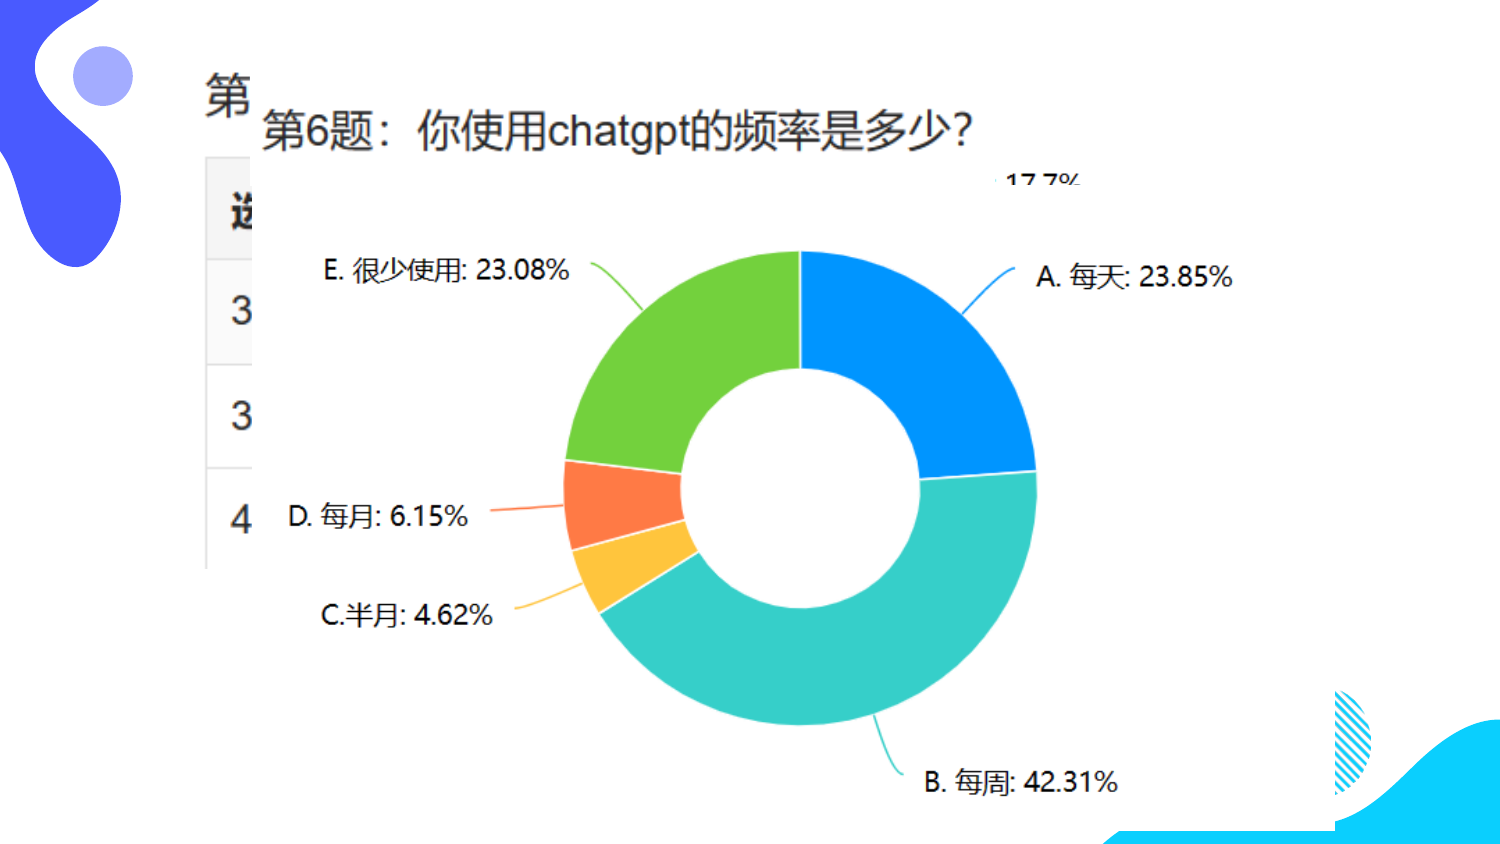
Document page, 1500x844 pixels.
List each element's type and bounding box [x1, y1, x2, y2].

picture [153, 44, 1371, 831]
